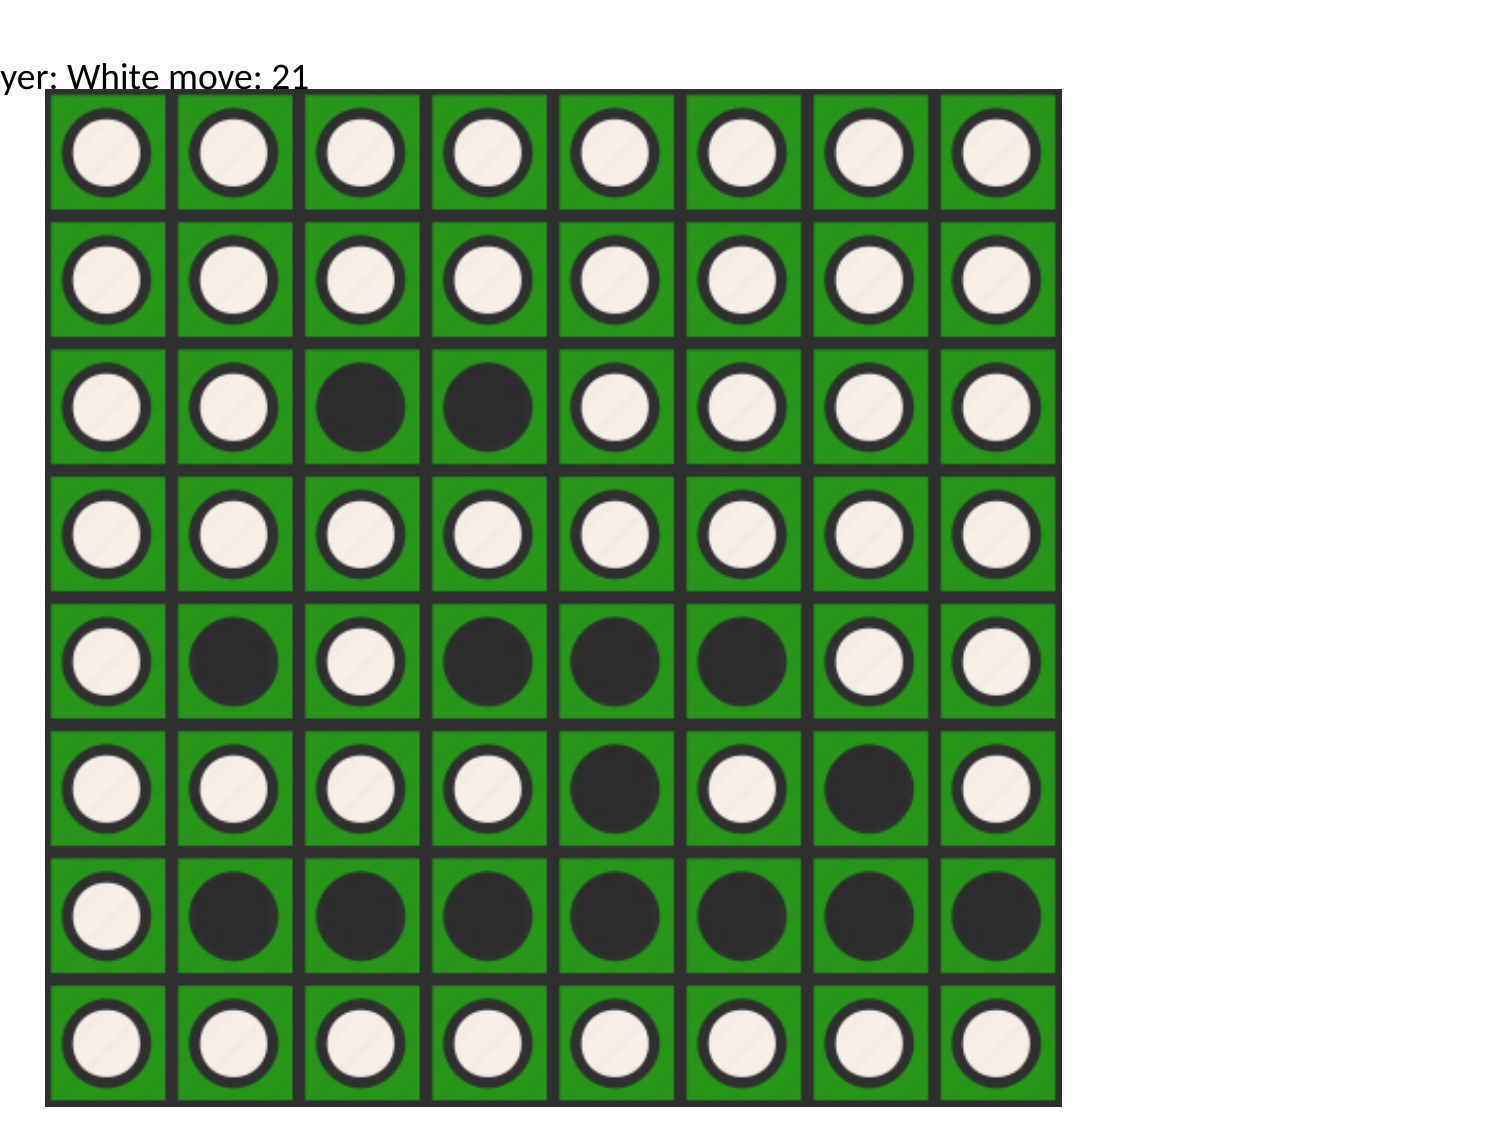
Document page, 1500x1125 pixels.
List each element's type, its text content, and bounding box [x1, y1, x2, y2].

text_box turn: 60 player: White move: 21 [0, 44, 325, 105]
picture [44, 89, 1062, 1107]
